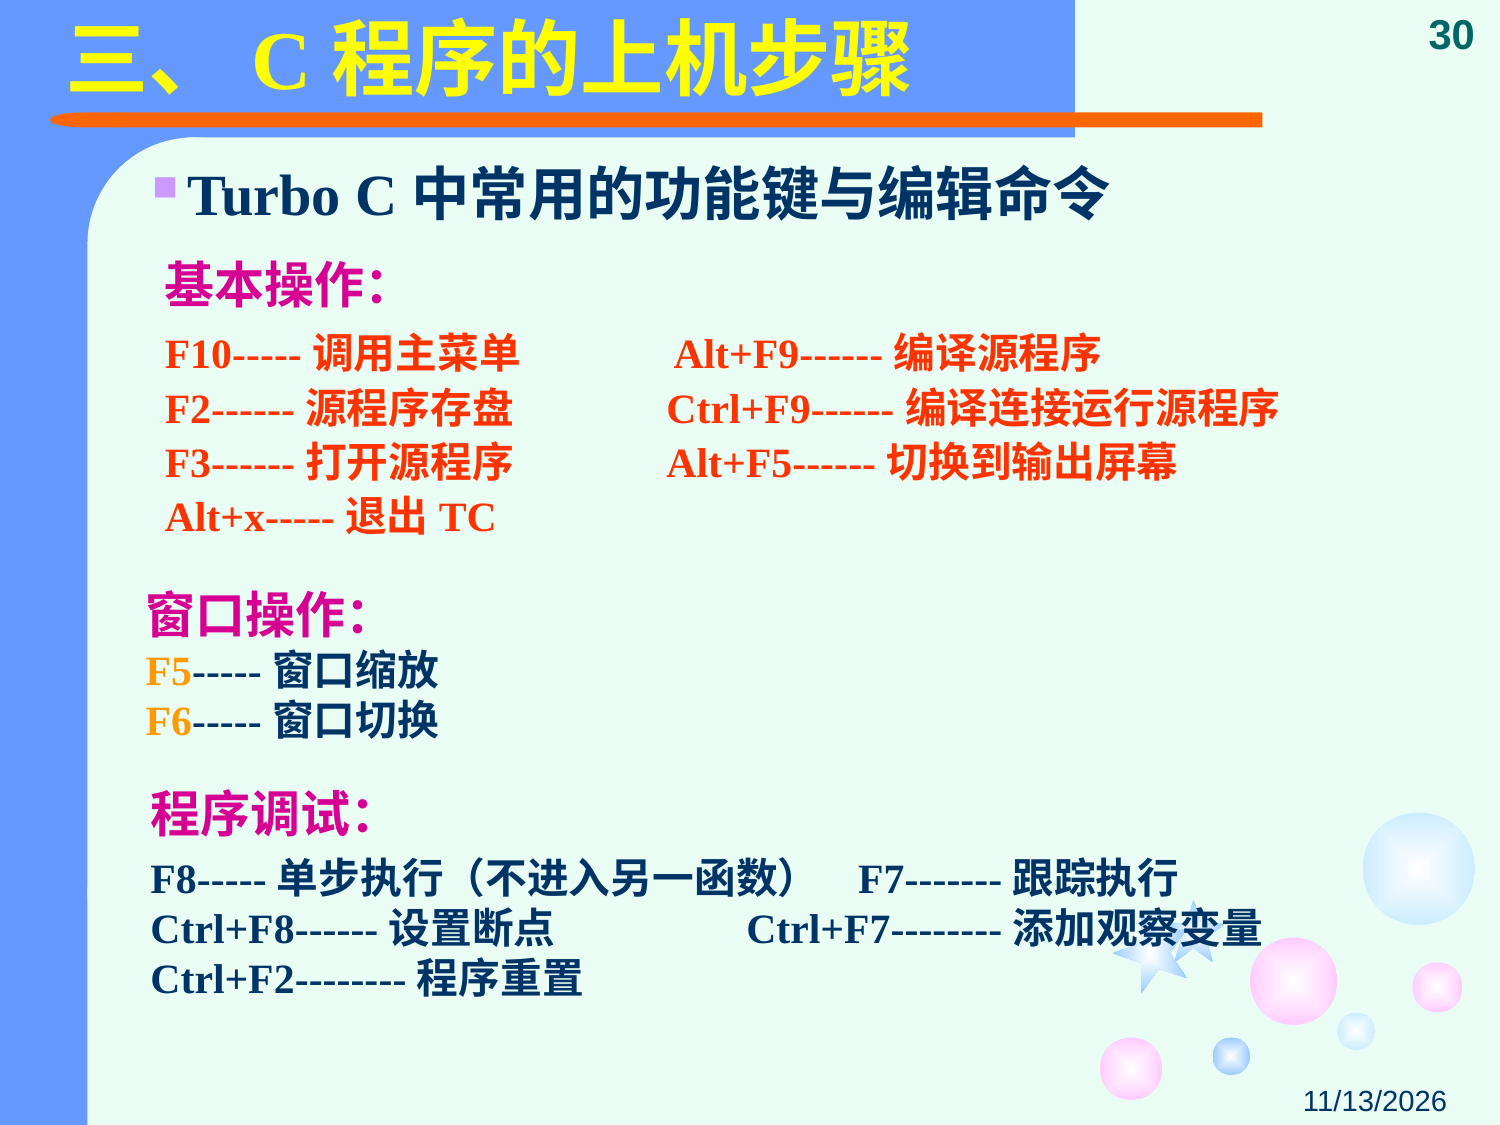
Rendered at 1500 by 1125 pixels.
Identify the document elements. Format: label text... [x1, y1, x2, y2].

text_box Turbo C中常用的功能键与编辑命令 [137, 149, 1413, 235]
text_box 程序调试： F8-----单步执行（不进入另一函数） F7-------跟踪执行 Ctrl+F8------设置断点 Ctrl+F7--------添加观察变量 Ctrl+F2--------程序重置 [135, 774, 1287, 1010]
slide_number 30 [1403, 0, 1500, 66]
text_box 基本操作： F10-----调用主菜单 Alt+F9------编译源程序 F2------源程序存盘 Ctrl+F9------编译连接运行源程序 F3------打开源程序 Alt+F5------切换到输出屏幕 Alt+x-----退出TC [150, 245, 1375, 548]
title 三、C程序的上机步骤 [49, 0, 1313, 126]
text_box 窗口操作： F5-----窗口缩放 F6-----窗口切换 [130, 576, 454, 752]
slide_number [1149, 1074, 1463, 1125]
